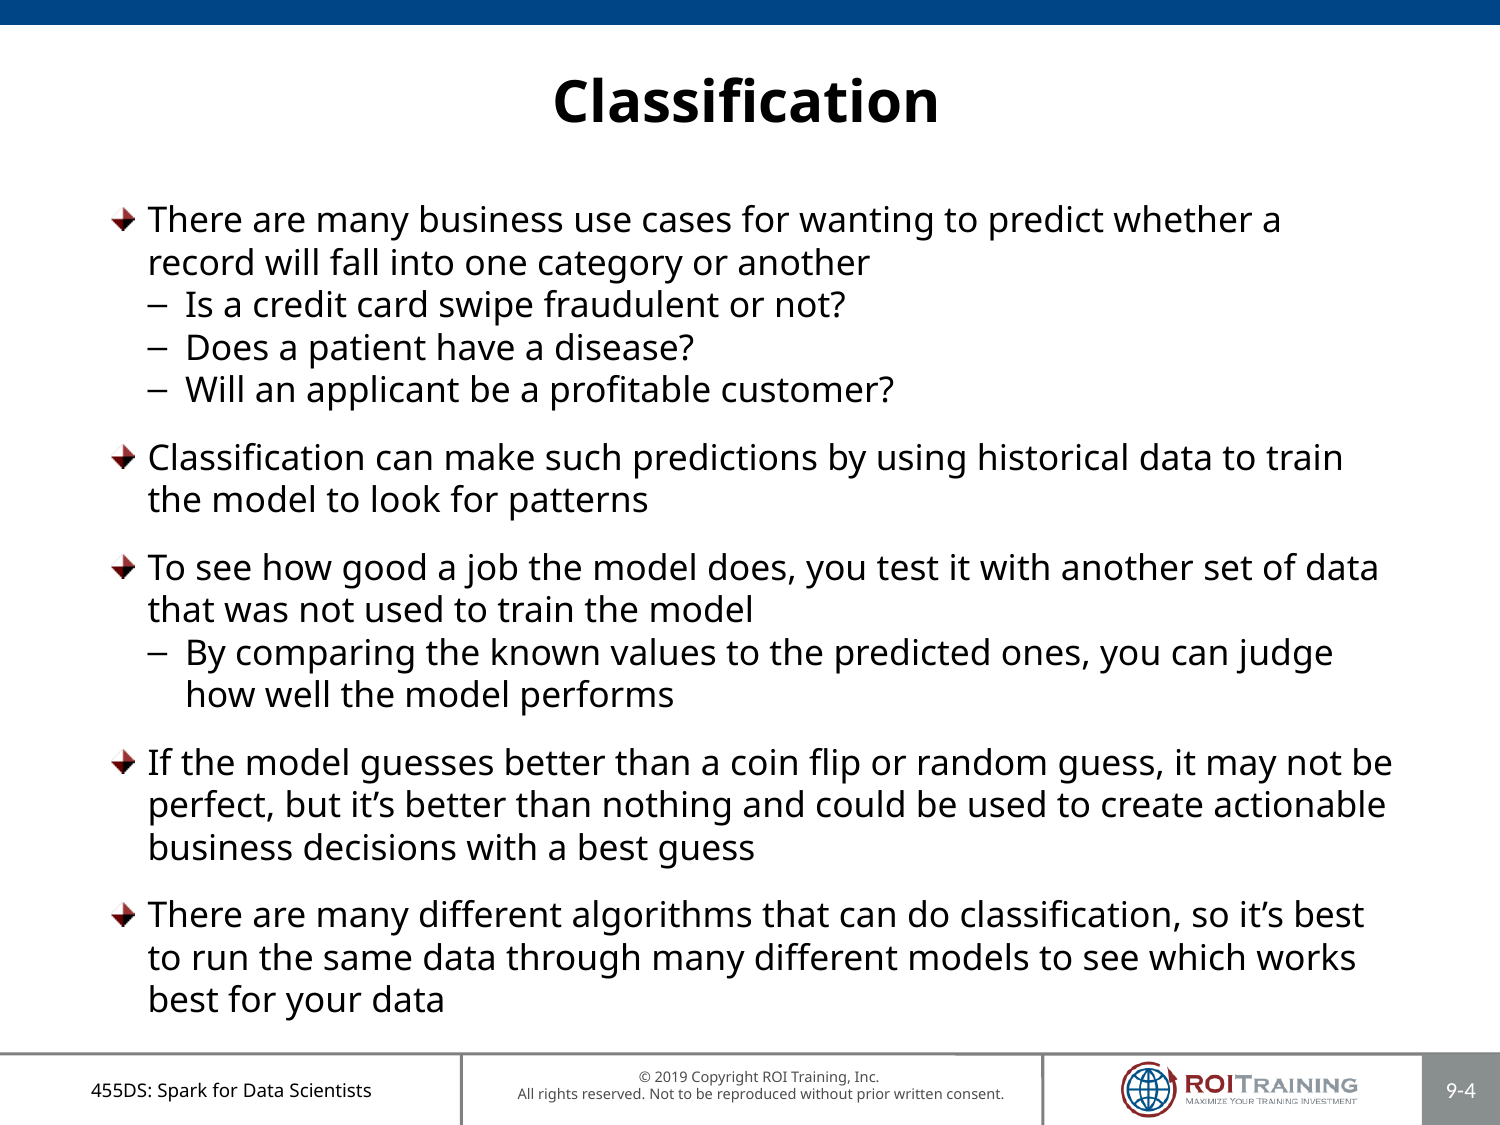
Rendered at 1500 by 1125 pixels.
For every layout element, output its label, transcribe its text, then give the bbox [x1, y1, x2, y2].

picture [110, 206, 135, 231]
picture [110, 443, 135, 469]
title Classification [172, 47, 1322, 151]
picture [110, 901, 135, 927]
list There are many business use cases for wanting to predict whether a record will fall into one category or another Is a credit card swipe fraudulent or not? Does a patient have a disease? Will an applicant be a profitable customer? Classification can make such predictions by using historical data to train the model to look for patterns To see how good a job the model does, you test it with another set of data that was not used to train the model By comparing the known values to the predicted ones, you can judge how well the model performs If the model guesses better than a coin flip or random guess, it may not be perfect, but it’s better than nothing and could be used to create actionable business decisions with a best guess There are many different algorithms that can do classification, so it’s best to run the same data through many different models to see which works best for your data [95, 189, 1411, 1022]
picture [110, 553, 135, 579]
picture [1113, 1060, 1362, 1118]
picture [110, 748, 135, 774]
